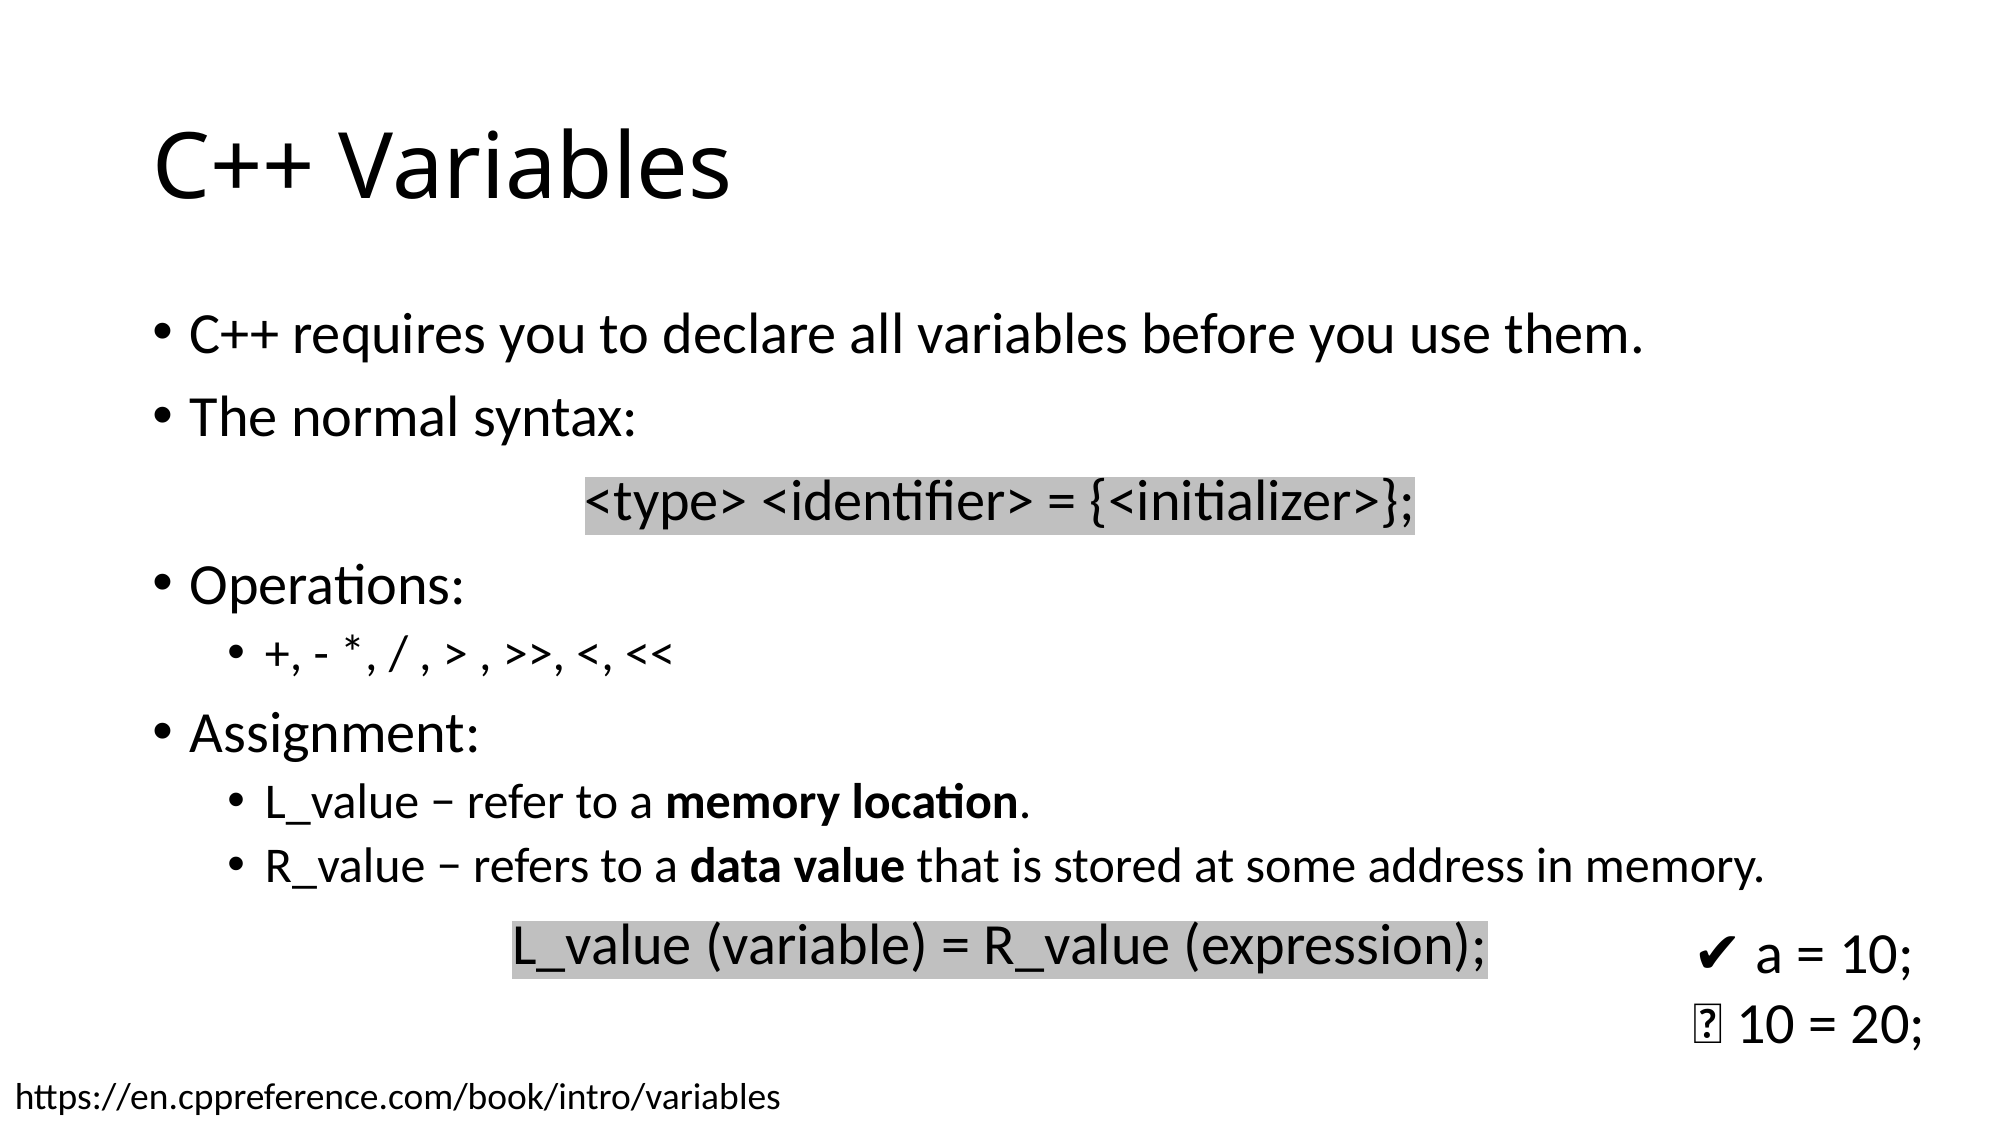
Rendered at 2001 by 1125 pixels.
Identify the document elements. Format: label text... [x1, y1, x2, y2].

text_box ✔ a = 10; ❌ 10 = 20; [1678, 907, 1941, 1063]
list C++ requires you to declare all variables before you use them. The normal syntax: <type> <identifier> = {<initializer>}; Operations: +, - *, / , > , >>, <, << Assignment: L_value − refer to a memory location. R_value − refers to a data value that is stored at some address in memory. L_value (variable) = R_value (expression); [137, 295, 1863, 1010]
title C++ Variables [137, 59, 1863, 278]
text_box https://en.cppreference.com/book/intro/variables [0, 1064, 1000, 1125]
